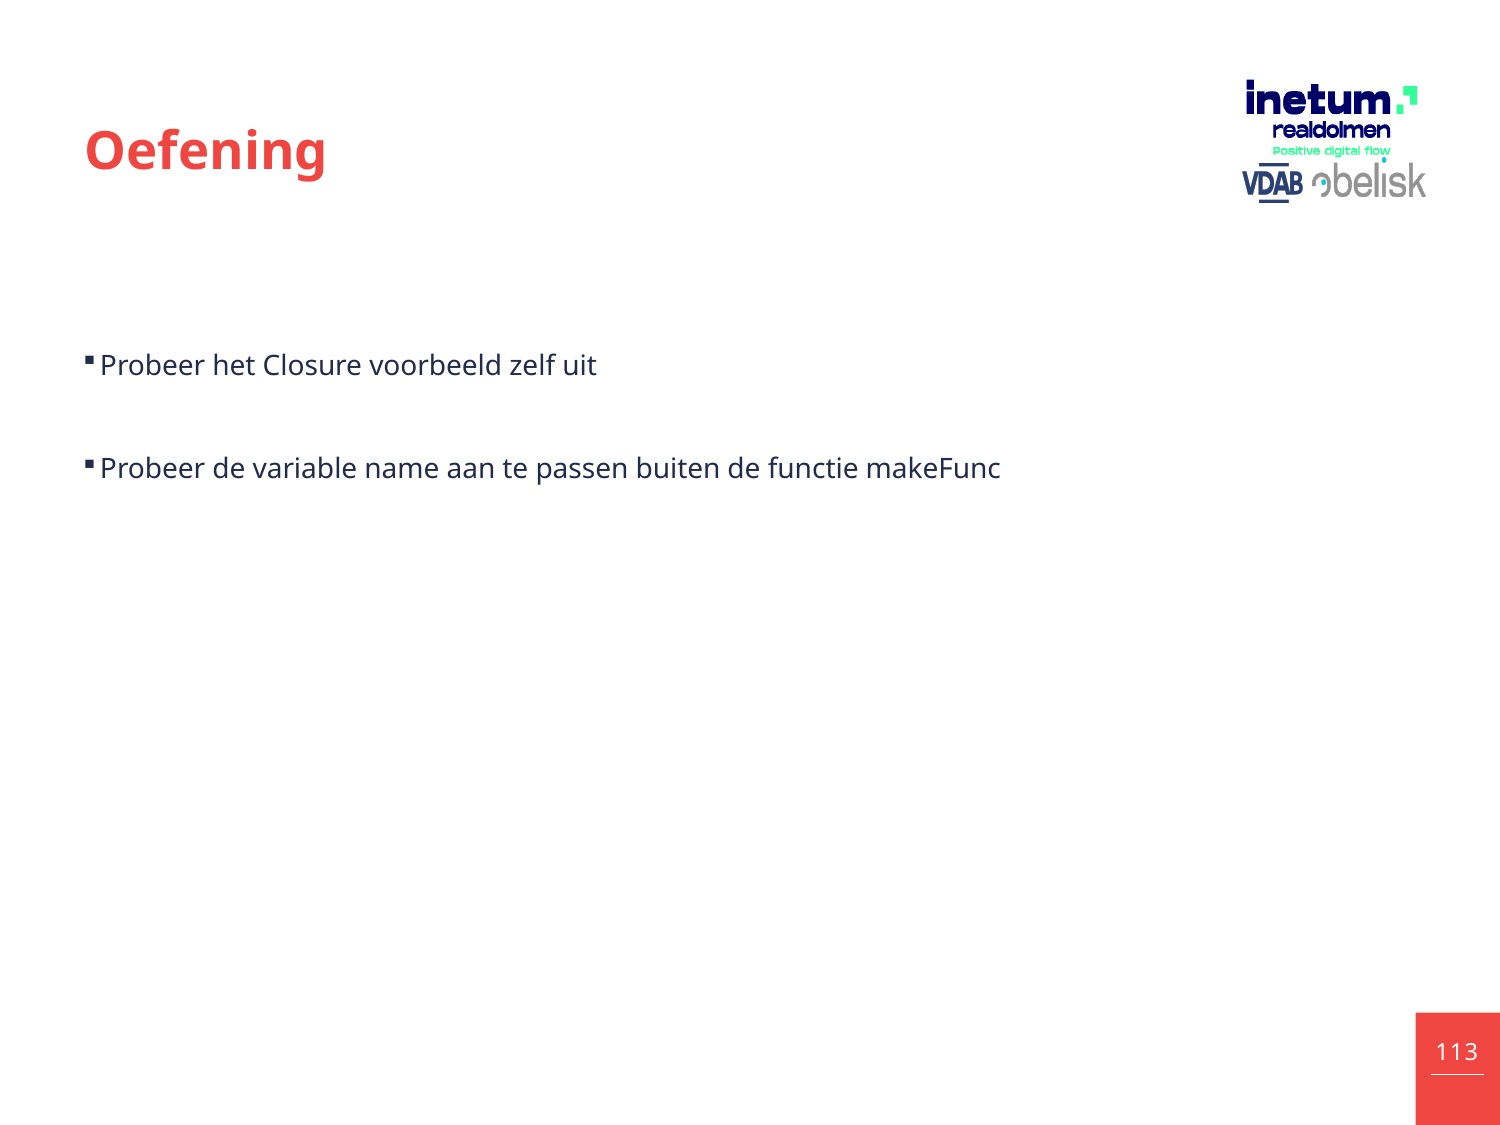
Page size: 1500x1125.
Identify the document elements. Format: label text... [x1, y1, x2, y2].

picture [1233, 52, 1431, 203]
list Probeer het Closure voorbeeld zelf uit Probeer de variable name aan te passen buiten de functie makeFunc [83, 326, 1400, 479]
title Oefening [83, 114, 1229, 181]
